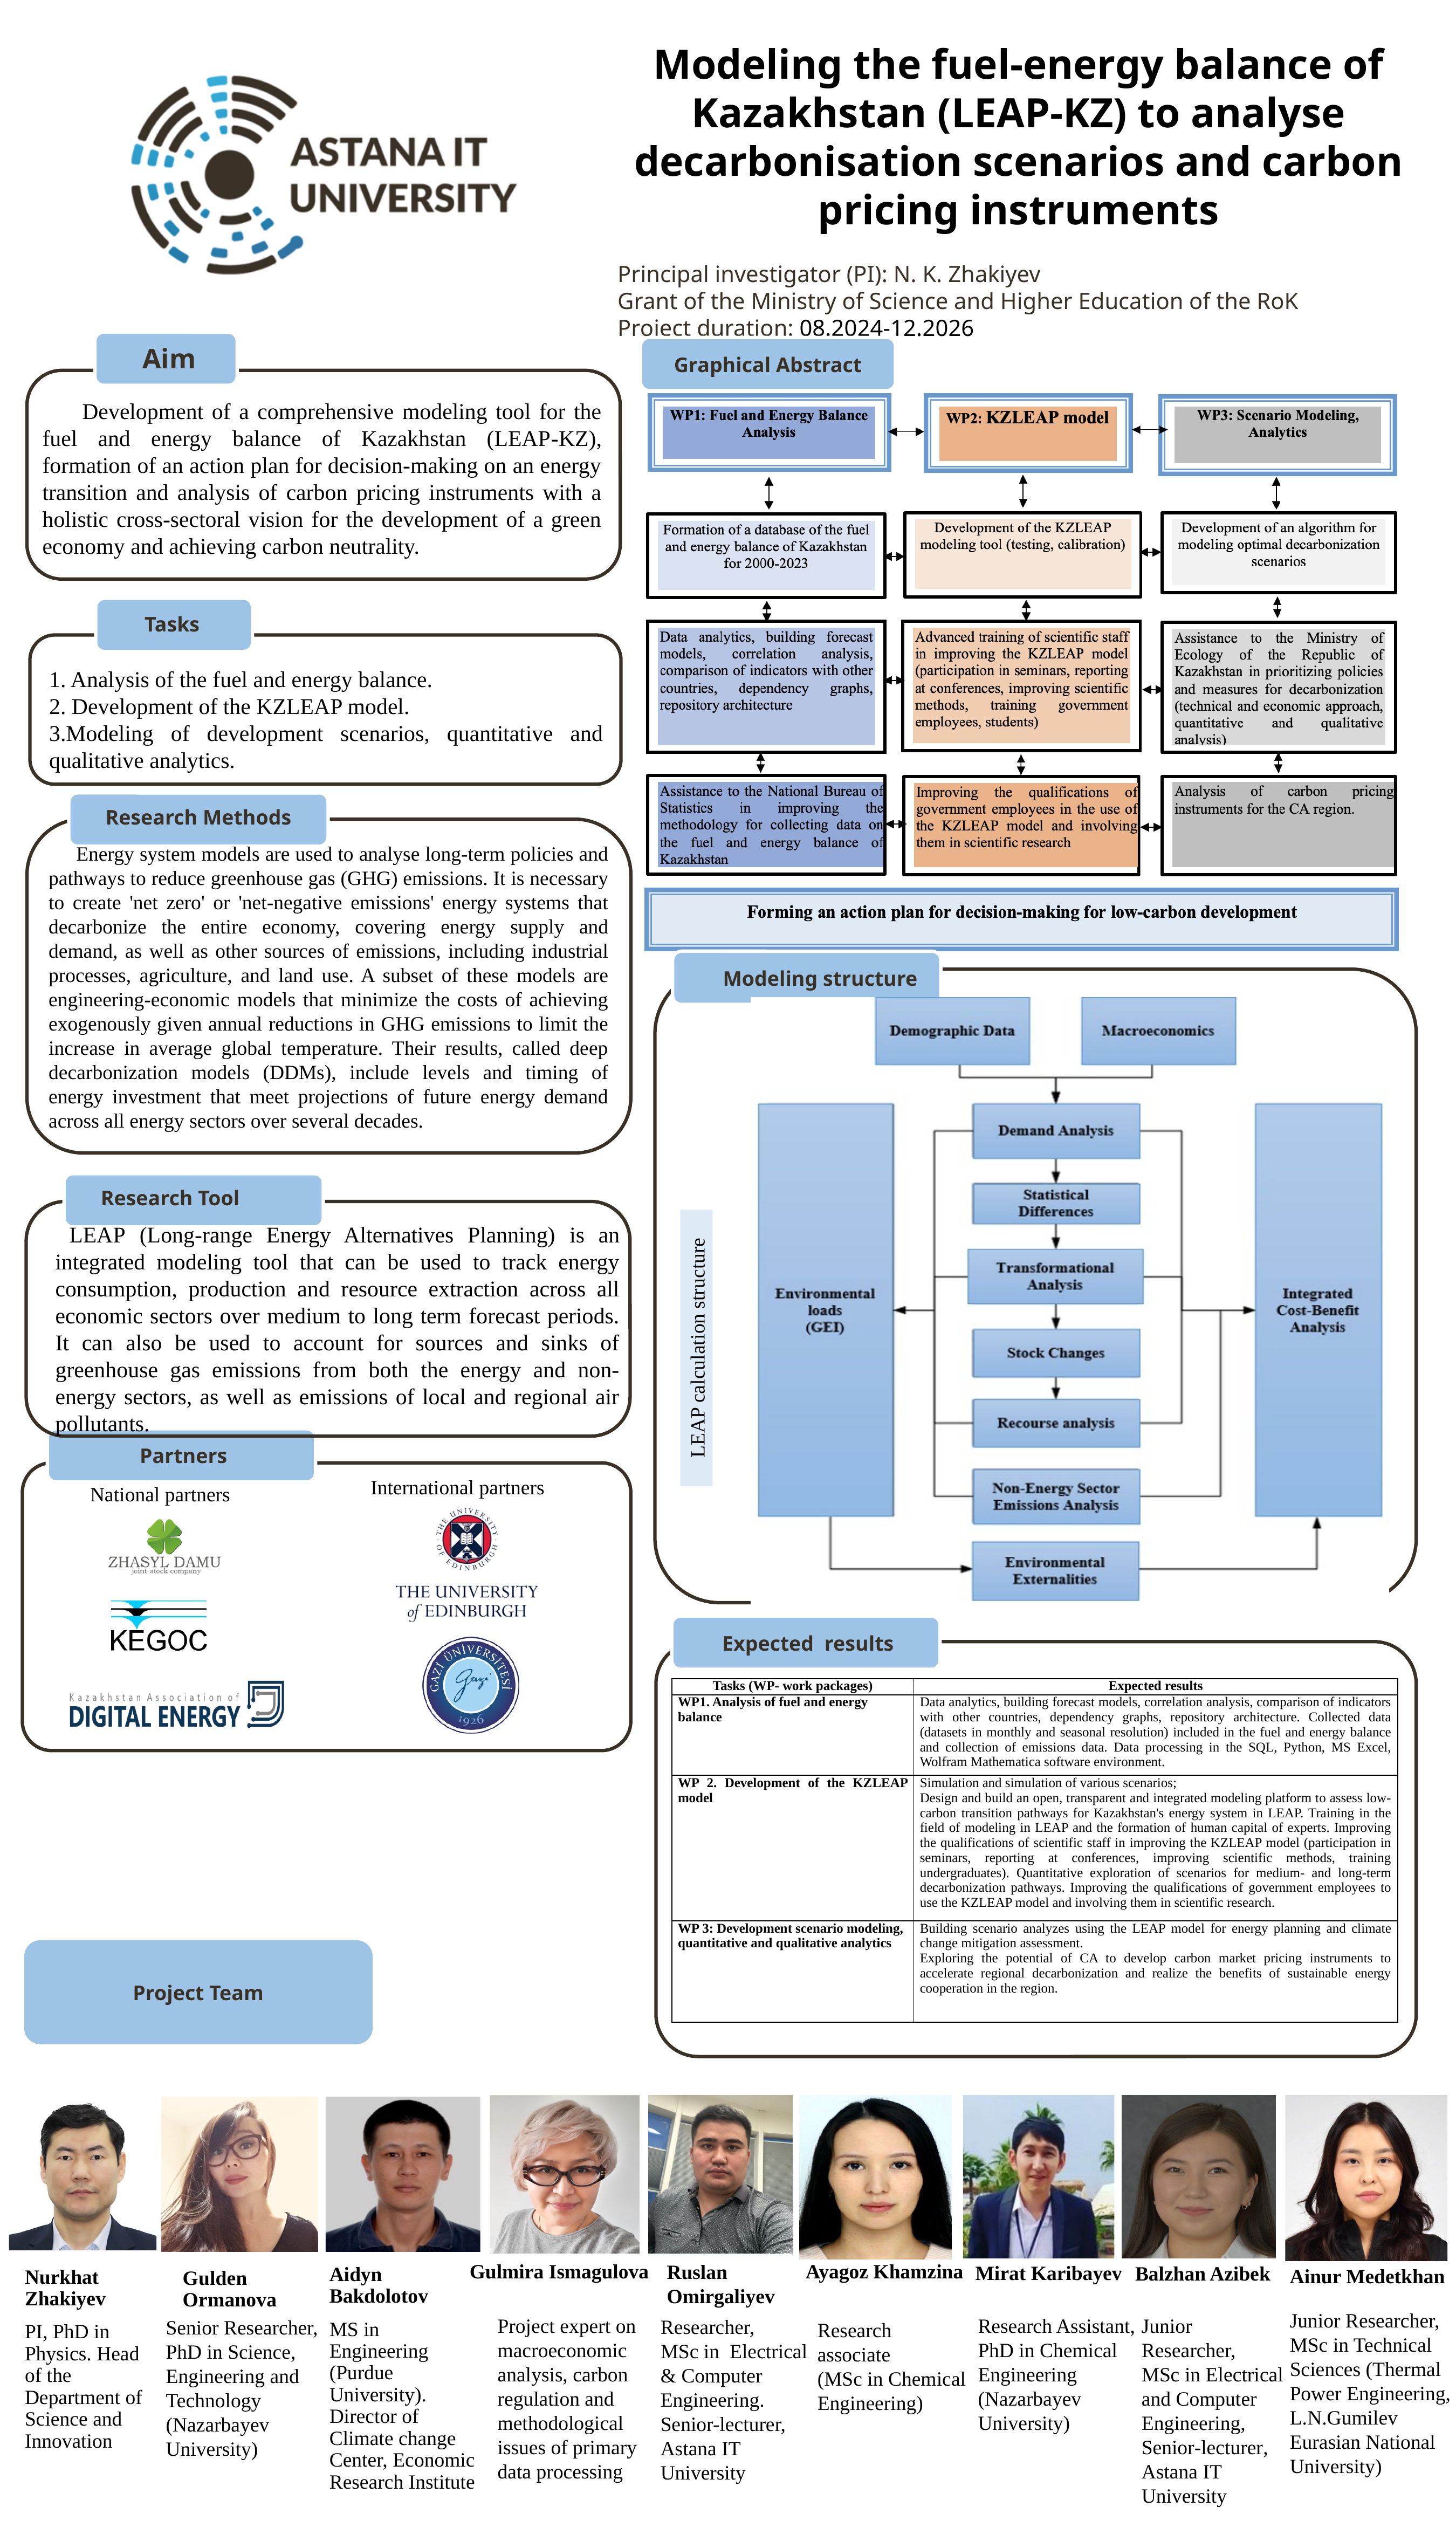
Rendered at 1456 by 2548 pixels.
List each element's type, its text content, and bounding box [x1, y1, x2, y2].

text_box International partners [362, 1470, 584, 1503]
text_box Junior Researcher, MSc in Technical Sciences (Thermal Power Engineering, L.N.Gumilev Eurasian National University) [1282, 2303, 1456, 2481]
text_box LEAP (Long-range Energy Alternatives Planning) is an integrated modeling tool that can be used to track energy consumption, production and resource extraction across all economic sectors over medium to long term forecast periods. It can also be used to account for sources and sinks of greenhouse gas emissions from both the energy and non-energy sectors, as well as emissions of local and regional air pollutants. [47, 1216, 628, 1440]
table_cell WP 2. Development of the KZLEAP model [672, 1776, 914, 1920]
text_box [95, 597, 253, 653]
text_box [64, 1173, 324, 1181]
picture [396, 1508, 538, 1623]
text_box Ruslan Omirgaliyev [658, 2262, 894, 2313]
text_box 1. Analysis of the fuel and energy balance. 2. Development of the KZLEAP model. 3.Modeling of development scenarios, quantitative and qualitative analytics. [41, 661, 612, 799]
text_box [617, 837, 631, 1135]
picture [71, 37, 576, 303]
picture [161, 2096, 318, 2252]
picture [1285, 2095, 1448, 2261]
text_box [25, 1203, 63, 1432]
text_box [654, 989, 751, 1604]
text_box [29, 634, 622, 781]
text_box [655, 1641, 1417, 2057]
text_box Researcher, MSc in Electrical & Computer Engineering. Senior-lecturer, Astana IT University [653, 2310, 821, 2488]
text_box [26, 369, 621, 580]
picture [422, 1637, 519, 1734]
picture [325, 2096, 480, 2252]
picture [751, 997, 1389, 1606]
text_box [22, 1462, 631, 1752]
text_box Gulden Ormanova [174, 2263, 342, 2316]
text_box Partners [46, 1436, 317, 1483]
text_box Research associate (MSc in Chemical Engineering) [821, 2313, 970, 2418]
text_box Modeling the fuel-energy balance of Kazakhstan (LEAP-KZ) to analyse decarbonisation scenarios and carbon pricing instruments Principal investigator (PI): N. K. Zhakiyev Grant of the Ministry of Science and Higher Education of the RoK Project duration: 08.2024-12.2026 [609, 35, 1428, 345]
text_box Graphical Abstract [640, 336, 896, 389]
picture [642, 389, 1400, 954]
text_box [942, 969, 1417, 1591]
text_box Development of a comprehensive modeling tool for the fuel and energy balance of Kazakhstan (LEAP-KZ), formation of an action plan for decision-making on an energy transition and analysis of carbon pricing instruments with a holistic cross-sectoral vision for the development of a green economy and achieving carbon neutrality. [34, 393, 610, 563]
text_box LEAP calculation structure [680, 1210, 713, 1486]
text_box Modeling structure [672, 954, 942, 1005]
text_box [94, 338, 238, 386]
text_box Mirat Karibayev [967, 2258, 1202, 2289]
text_box Energy system models are used to analyse long-term policies and pathways to reduce greenhouse gas (GHG) emissions. It is necessary to create 'net zero' or 'net-negative emissions' energy systems that decarbonize the entire economy, covering energy supply and demand, as well as other sources of emissions, including industrial processes, agriculture, and land use. A subset of these models are engineering-economic models that minimize the costs of achieving exogenously given annual reductions in GHG emissions to limit the increase in average global temperature. Their results, called deep decarbonization models (DDMs), include levels and timing of energy investment that meet projections of future energy demand across all energy sectors over several decades. [40, 836, 617, 1160]
picture [1122, 2095, 1276, 2258]
picture [111, 1577, 207, 1674]
table_cell WP 3: Development scenario modeling, quantitative and qualitative analytics [672, 1921, 914, 2022]
table_cell Simulation and simulation of various scenarios; Design and build an open, transparent and integrated modeling platform to assess low-carbon transition pathways for Kazakhstan's energy system in LEAP. Training in the field of modeling in LEAP and the formation of human capital of experts. Improving the qualifications of scientific staff in improving the KZLEAP model (participation in seminars, reporting at conferences, improving scientific methods, training undergraduates). Quantitative exploration of scenarios for medium- and long-term decarbonization pathways. Improving the qualifications of government employees to use the KZLEAP model and involving them in scientific research. [914, 1776, 1397, 1920]
picture [799, 2095, 952, 2259]
picture [963, 2095, 1115, 2258]
text_box [68, 833, 329, 836]
text_box [628, 1227, 631, 1411]
text_box National partners [82, 1477, 304, 1510]
text_box Project Team [22, 1938, 375, 2047]
text_box Research Tool [53, 1181, 468, 1214]
text_box Tasks [97, 607, 239, 640]
text_box Research Assistant, PhD in Chemical Engineering (Nazarbayev University) [970, 2309, 1134, 2438]
text_box [63, 1214, 324, 1216]
text_box Nurkhat Zhakiyev PI, PhD in Physics. Head of the Department of Science and Innovation [17, 2262, 156, 2456]
table_cell Data analytics, building forecast models, correlation analysis, comparison of indicators with other countries, dependency graphs, repository architecture. Collected data (datasets in monthly and seasonal resolution) included in the fuel and energy balance and collection of emissions data. Data processing in the SQL, Python, MS Excel, Wolfram Mathematica software environment. [914, 1695, 1397, 1775]
text_box Balzhan Azibek [1127, 2259, 1362, 2290]
text_box Research Methods [58, 800, 472, 833]
text_box [26, 837, 40, 1135]
text_box [42, 824, 68, 836]
picture [9, 2095, 157, 2250]
text_box [329, 819, 616, 836]
text_box Aim [94, 337, 237, 378]
text_box [324, 1200, 622, 1216]
text_box [95, 331, 237, 337]
text_box Gulmira Ismagulova [462, 2257, 697, 2287]
table_cell WP1. Analysis of fuel and energy balance [672, 1695, 914, 1775]
text_box Junior Researcher, MSc in Electrical and Computer Engineering, Senior-lecturer, Astana IT University [1134, 2309, 1293, 2511]
picture [108, 1519, 221, 1575]
text_box Ainur Medetkhan [1282, 2262, 1456, 2292]
table_cell Building scenario analyzes using the LEAP model for energy planning and climate change mitigation assessment. Exploring the potential of CA to develop carbon market pricing instruments to accelerate regional decarbonization and realize the benefits of sustainable energy cooperation in the region. [914, 1921, 1397, 2022]
picture [483, 2096, 644, 2254]
table_header Tasks (WP- work packages) [672, 1679, 914, 1694]
table_header Expected results [914, 1679, 1397, 1694]
text_box Senior Researcher, PhD in Science, Engineering and Technology (Nazarbayev University) [158, 2310, 341, 2464]
picture [648, 2095, 799, 2262]
text_box Expected results [671, 1615, 941, 1670]
text_box Ayagoz Khamzina [798, 2257, 1033, 2287]
picture [68, 1678, 285, 1729]
text_box Aidyn Bakdolotov MS in Engineering (Purdue University). Director of Climate change Center, Economic Research Institute [321, 2259, 486, 2497]
text_box Project expert on macroeconomic analysis, carbon regulation and methodological issues of primary data processing [489, 2309, 697, 2487]
